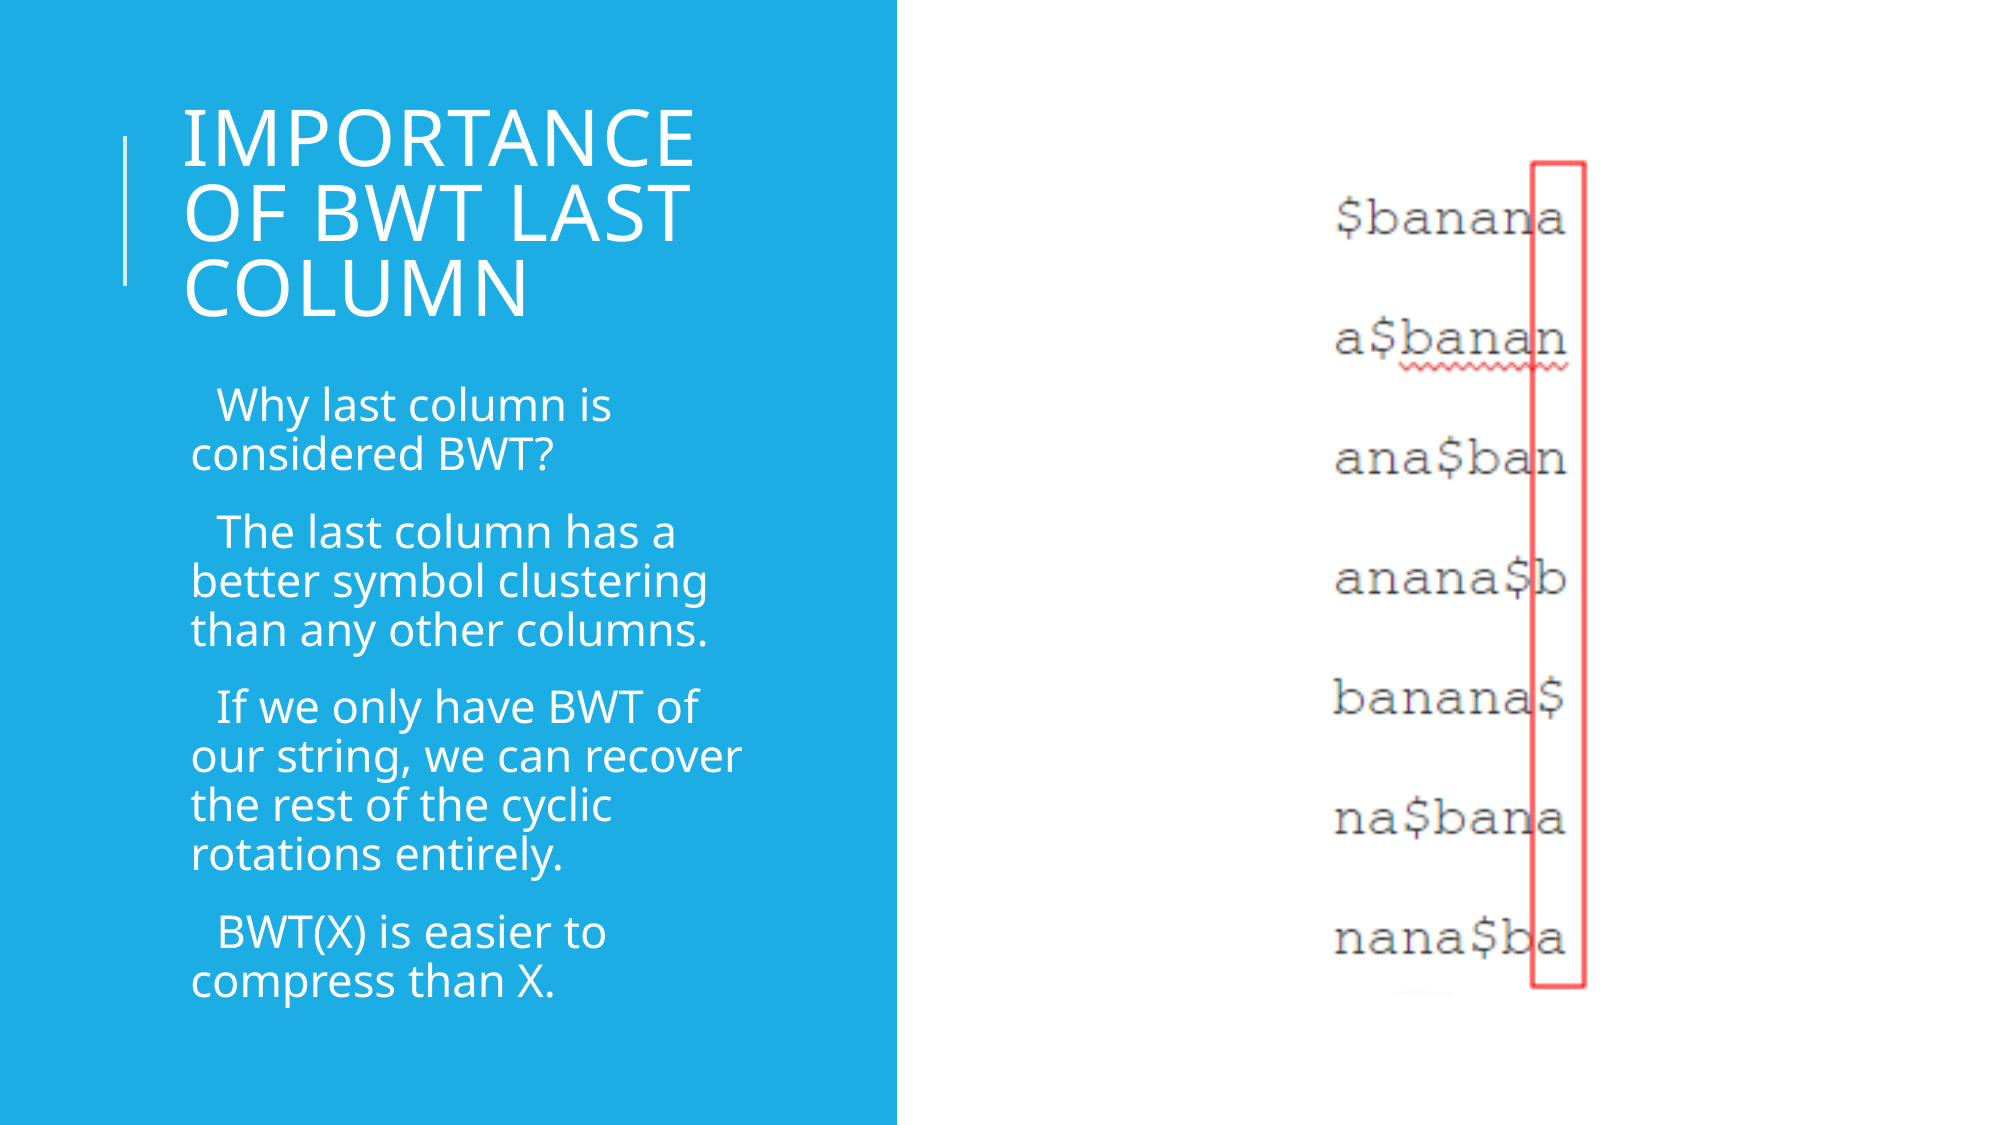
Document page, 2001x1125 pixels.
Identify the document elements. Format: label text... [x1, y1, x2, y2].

list Why last column is considered BWT? The last column has a better symbol clustering than any other columns. If we only have BWT of our string, we can recover the rest of the cyclic rotations entirely. BWT(X) is easier to compress than X. [168, 375, 790, 1020]
text_box [0, 0, 898, 1125]
title importance of bwt last column [168, 96, 788, 342]
picture [1279, 104, 1637, 1021]
